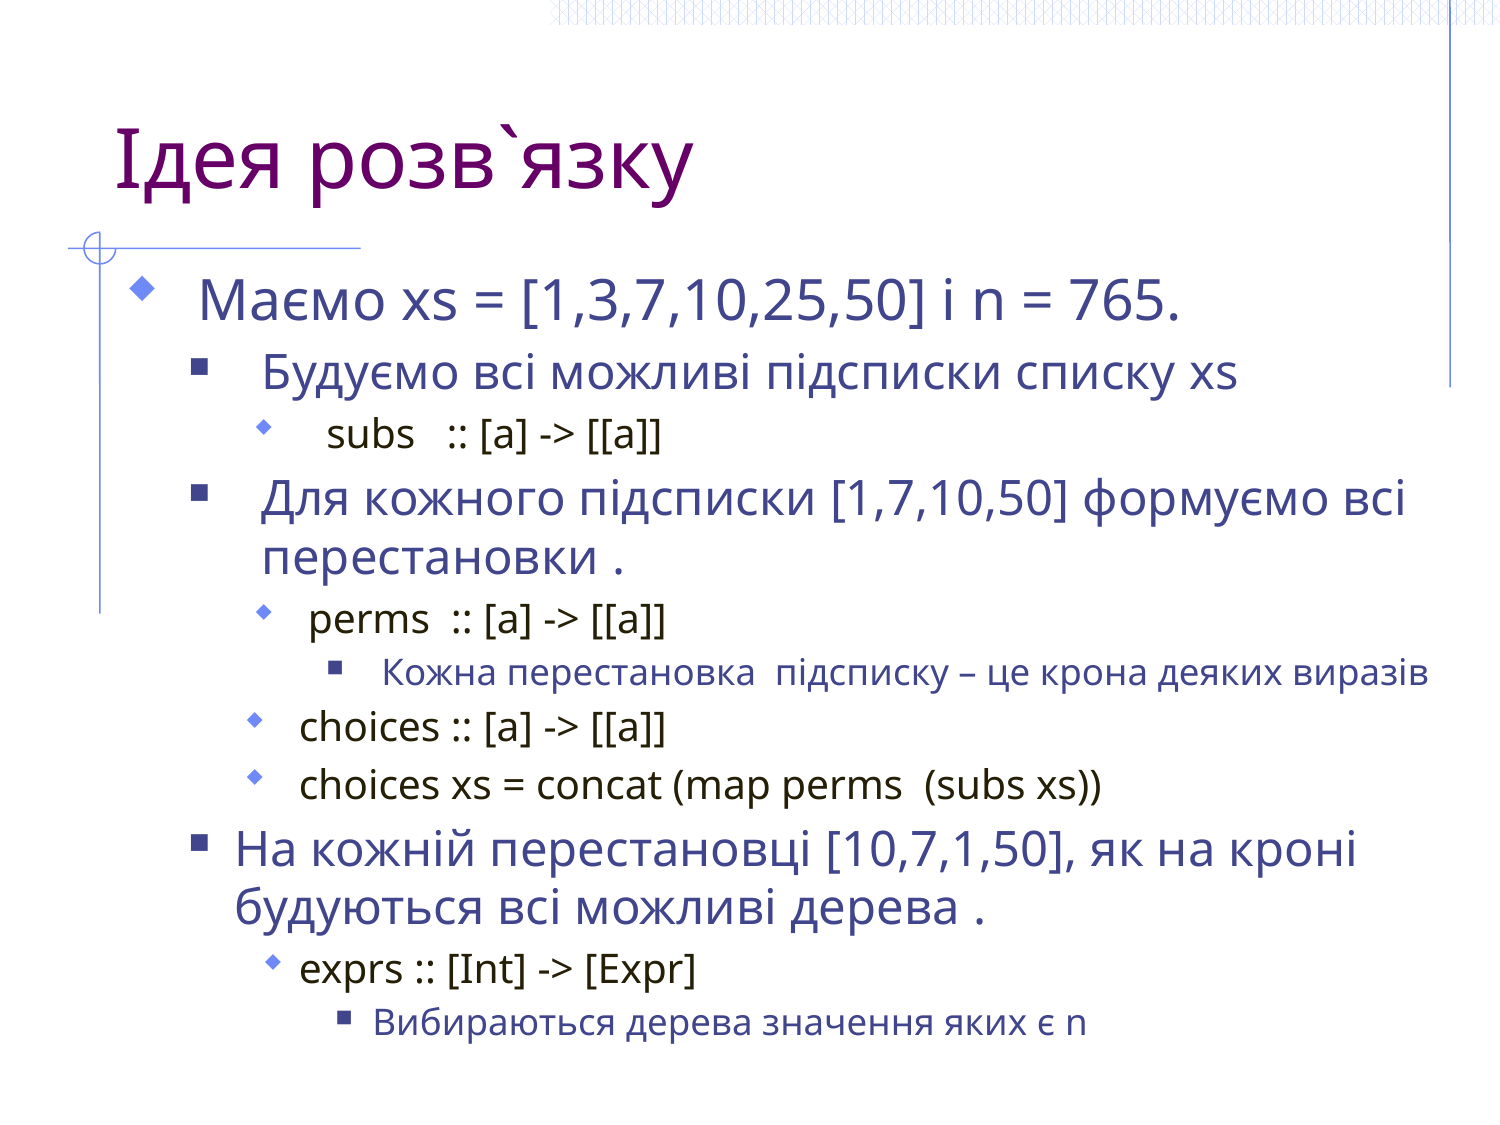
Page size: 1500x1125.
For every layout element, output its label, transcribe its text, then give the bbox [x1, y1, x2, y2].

title Ідея розв`язку [99, 75, 1375, 213]
list Маємо xs = [1,3,7,10,25,50] і n = 765. Будуємо всі можливі підсписки списку xs subs :: [a] -> [[a]] Для кожного підсписки [1,7,10,50] формуємо всі перестановки . perms :: [a] -> [[a]] Кожна перестановка підсписку – це крона деяких виразів choices :: [a] -> [[a]] choices xs = concat (map perms (subs xs)) На кожній перестановці [10,7,1,50], як на кроні будуються всі можливі дерева . exprs :: [Int] -> [Expr] Вибираються дерева значення яких є n [99, 255, 1459, 1094]
